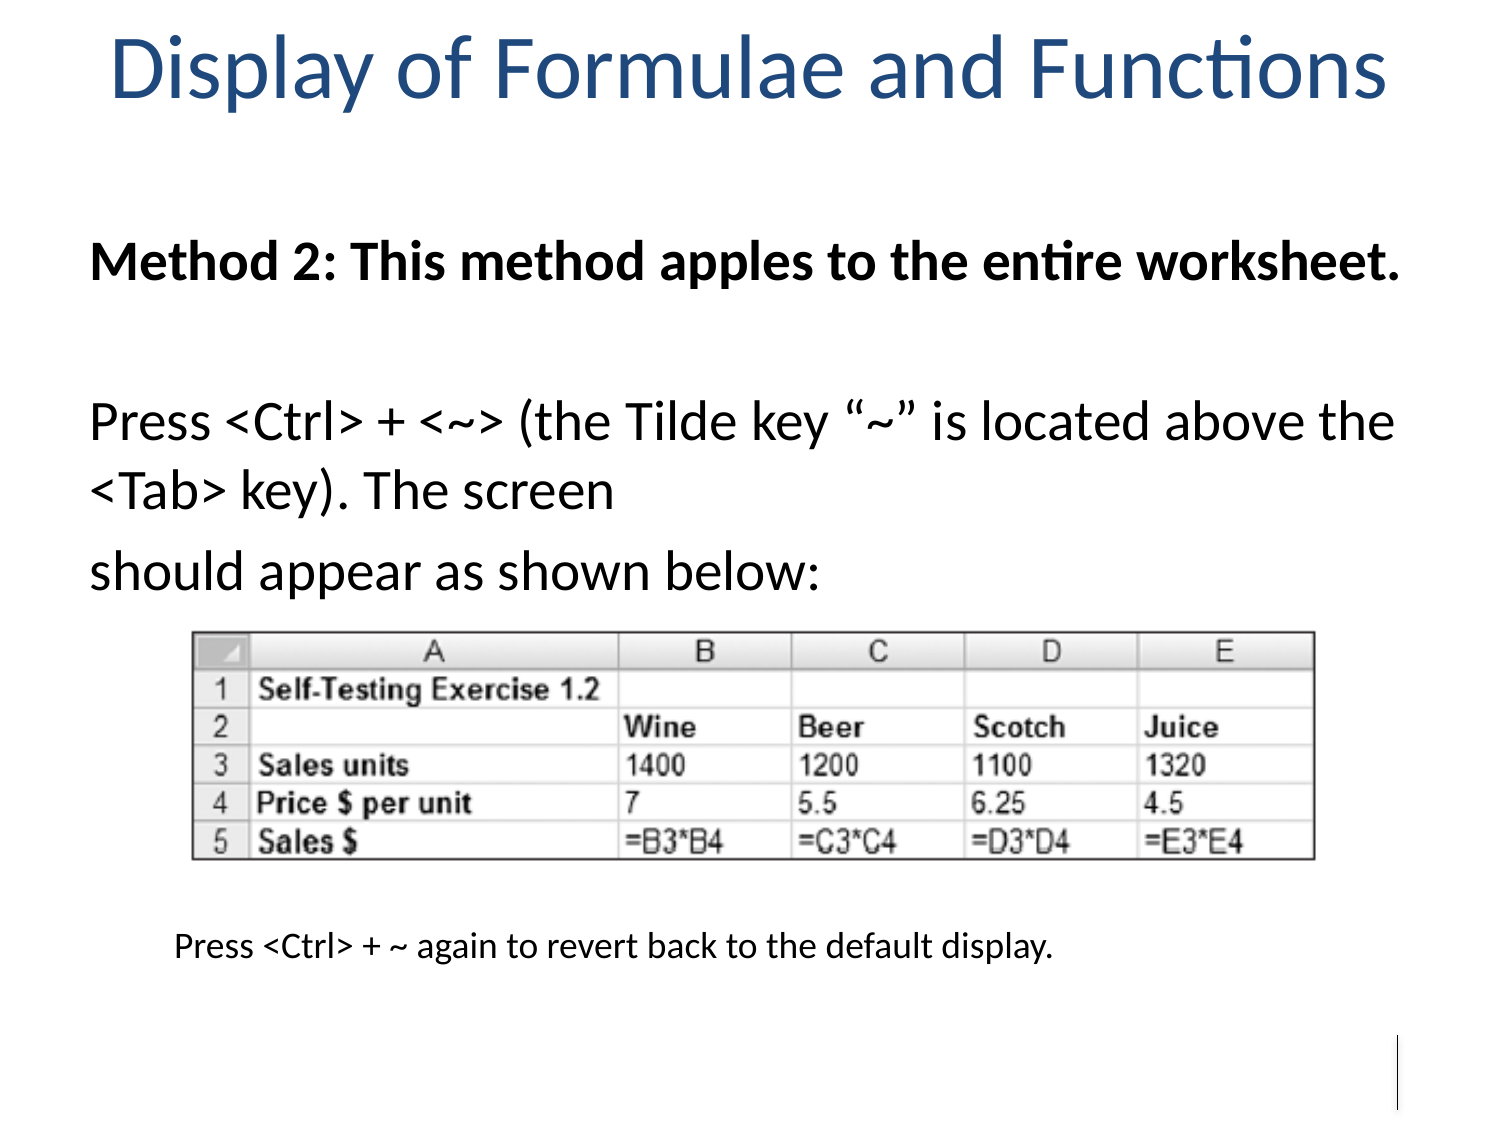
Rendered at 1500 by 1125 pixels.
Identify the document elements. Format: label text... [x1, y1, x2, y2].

title Display of Formulae and Functions [75, 0, 1425, 188]
text_box Press <Ctrl> + ~ again to revert back to the default display. [159, 913, 1425, 974]
list Method 2: This method apples to the entire worksheet. Press <Ctrl> + <~> (the Tilde key “~” is located above the <Tab> key). The screen should appear as shown below: [75, 215, 1425, 622]
picture [175, 620, 1329, 876]
